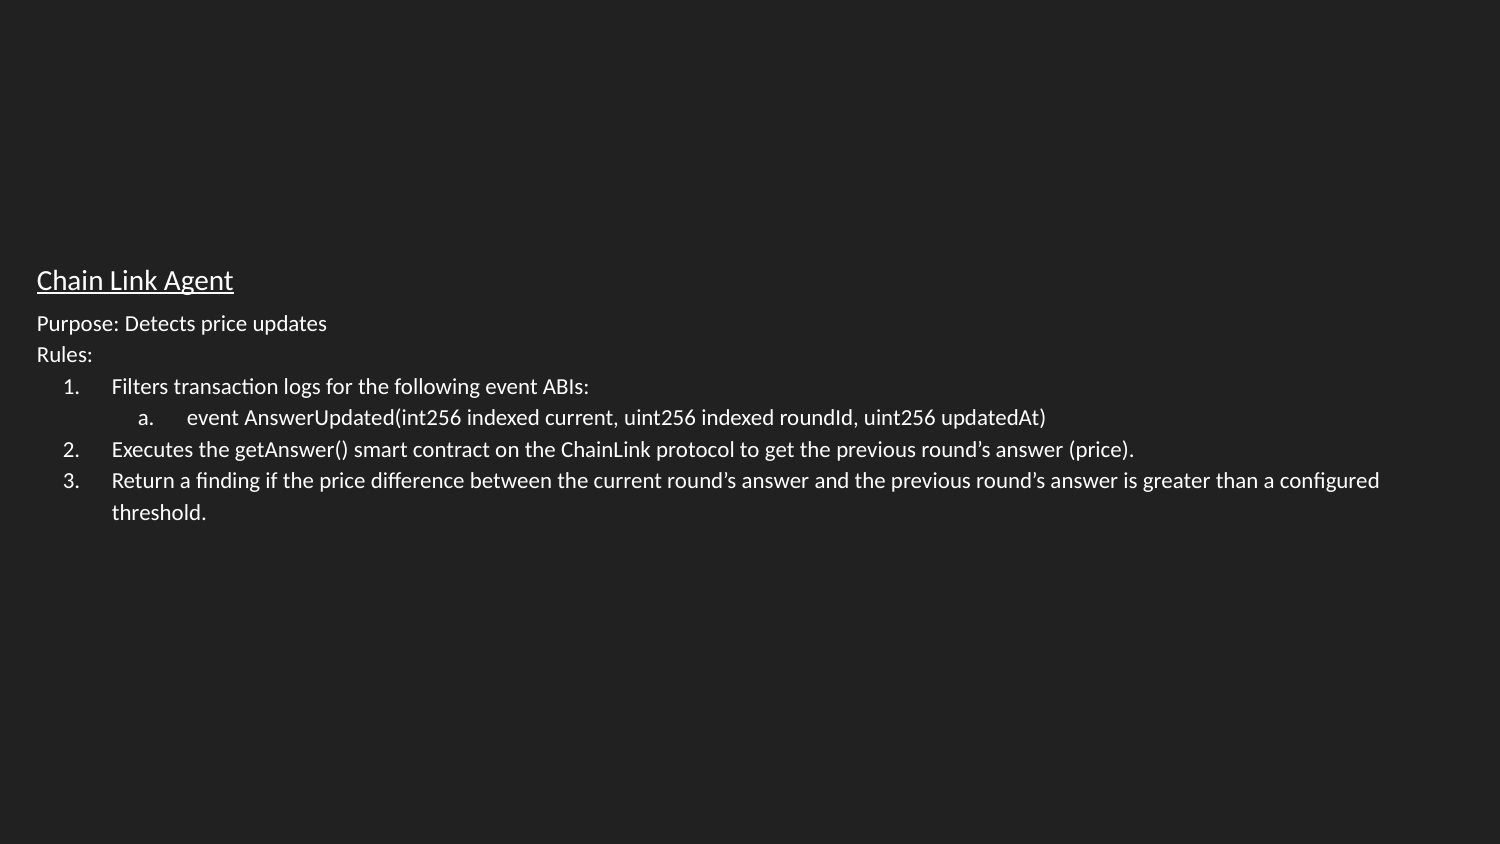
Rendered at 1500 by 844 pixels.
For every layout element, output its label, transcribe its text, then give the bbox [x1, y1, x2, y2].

text_box Chain Link Agent Purpose: Detects price updates Rules: Filters transaction logs for the following event ABIs: event AnswerUpdated(int256 indexed current, uint256 indexed roundId, uint256 updatedAt) Executes the getAnswer() smart contract on the ChainLink protocol to get the previous round’s answer (price). Return a finding if the price difference between the current round’s answer and the previous round’s answer is greater than a configured threshold. [21, 240, 1478, 540]
